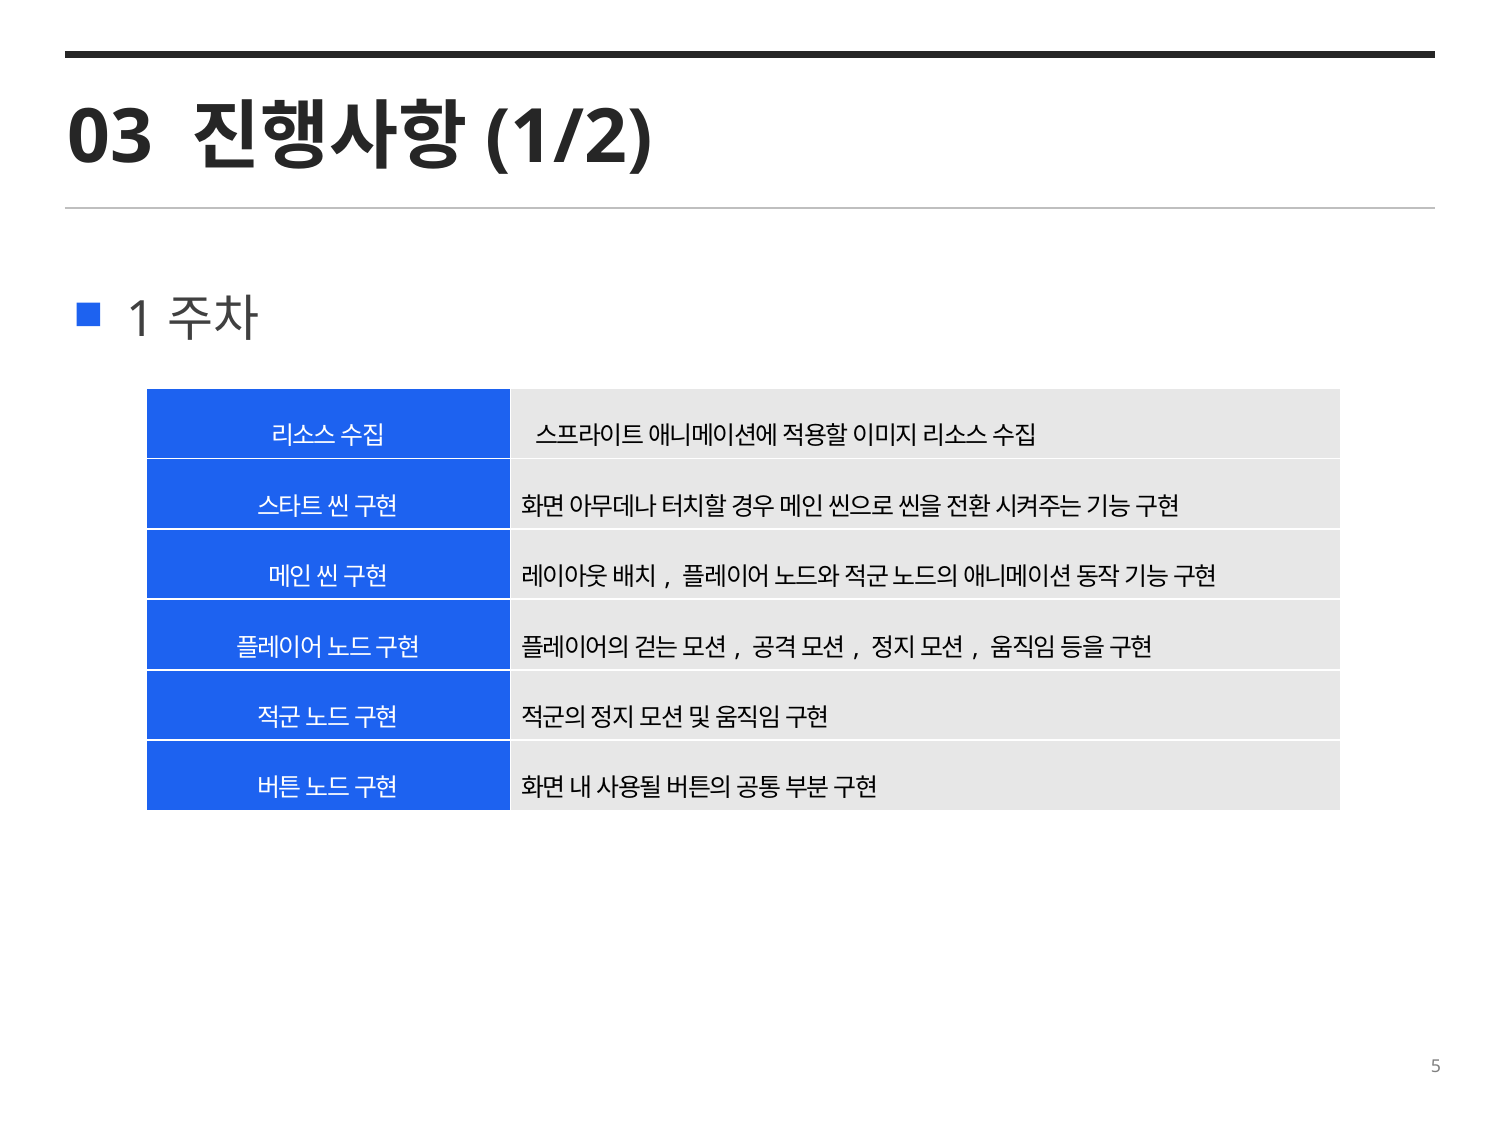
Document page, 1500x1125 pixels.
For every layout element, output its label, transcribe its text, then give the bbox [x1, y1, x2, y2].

table_header 리소스 수집 [147, 389, 510, 458]
table_cell 레이아웃 배치, 플레이어 노드와 적군 노드의 애니메이션 동작 기능 구현 [511, 530, 1340, 598]
table_cell 버튼 노드 구현 [147, 741, 510, 810]
table_cell 적군 노드 구현 [147, 671, 510, 739]
table_header 스프라이트 애니메이션에 적용할 이미지 리소스 수집 [511, 389, 1340, 458]
table_cell 플레이어 노드 구현 [147, 600, 510, 669]
text_box 03 진행사항(1/2) [53, 80, 1187, 186]
table_cell 메인 씬 구현 [147, 530, 510, 598]
table_cell 적군의 정지 모션 및 움직임 구현 [511, 671, 1340, 739]
table_cell 스타트 씬 구현 [147, 459, 510, 528]
table_cell 플레이어의 걷는 모션, 공격 모션, 정지 모션, 움직임 등을 구현 [511, 600, 1340, 669]
table_cell 화면 내 사용될 버튼의 공통 부분 구현 [511, 741, 1340, 810]
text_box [76, 278, 385, 355]
table_cell 화면 아무데나 터치할 경우 메인 씬으로 씬을 전환 시켜주는 기능 구현 [511, 459, 1340, 528]
